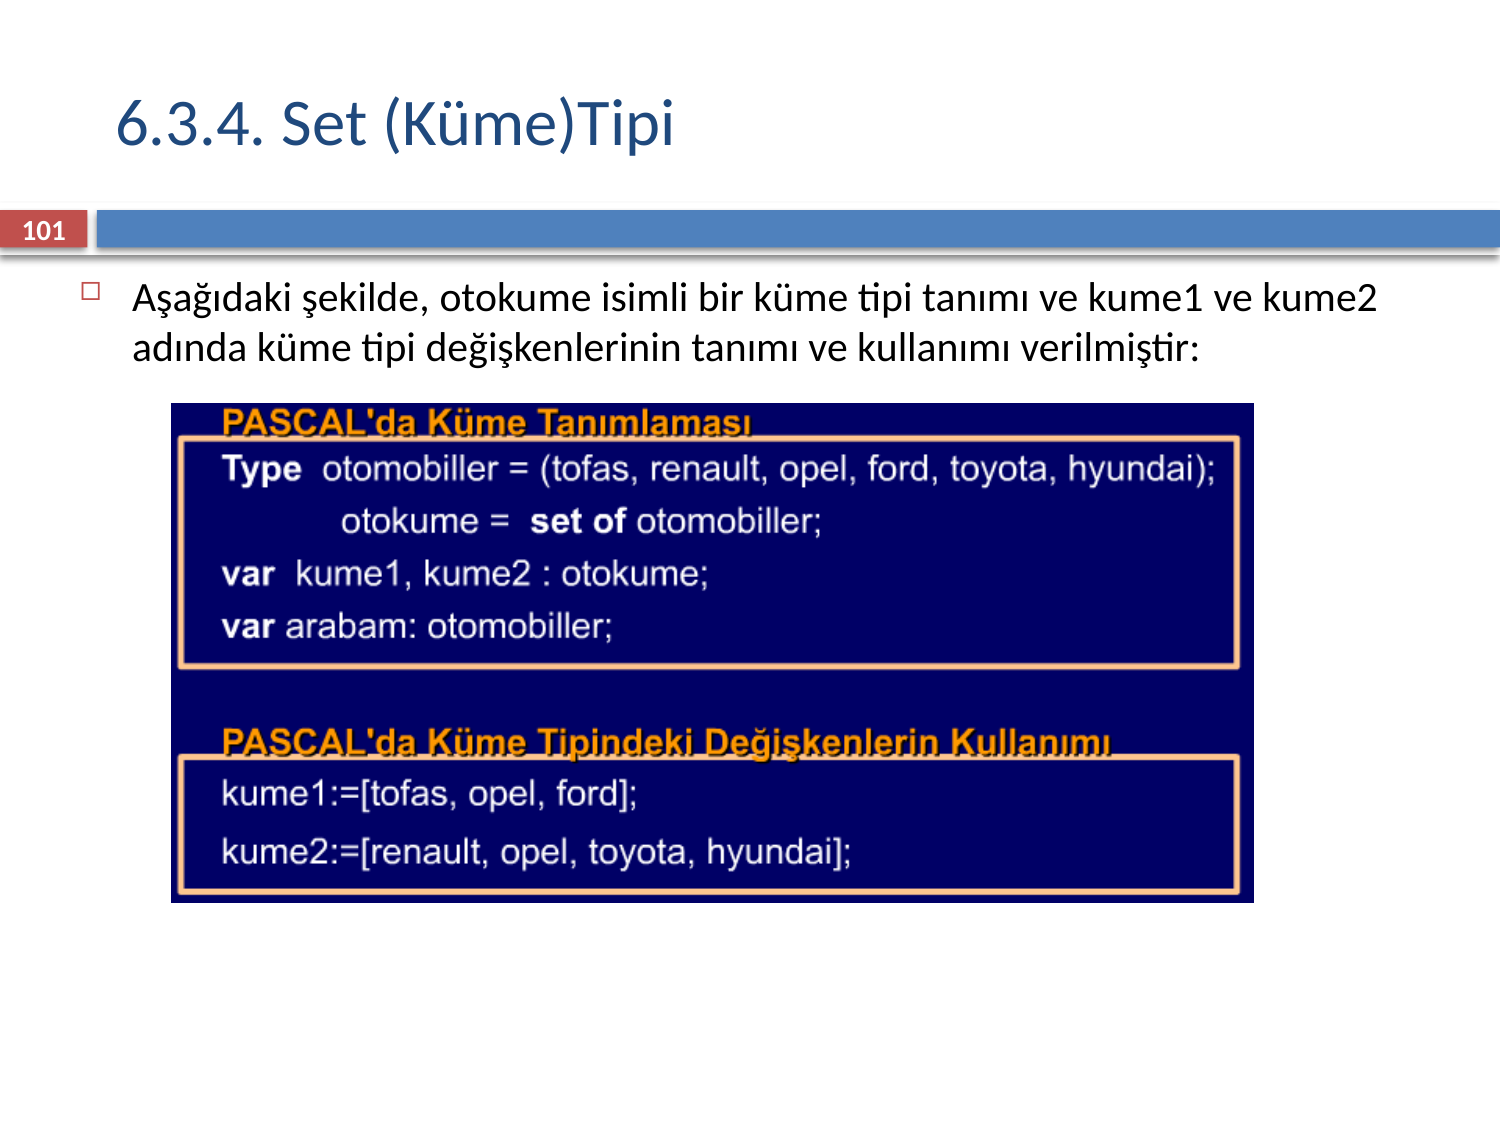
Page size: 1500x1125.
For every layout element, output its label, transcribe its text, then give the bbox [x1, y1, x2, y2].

slide_number 101 [0, 208, 88, 249]
title 6.3.4. Set (Küme)Tipi [100, 37, 1438, 200]
list Aşağıdaki şekilde, otokume isimli bir küme tipi tanımı ve kume1 ve kume2 adında küme tipi değişkenlerinin tanımı ve kullanımı verilmiştir: [64, 262, 1483, 1000]
picture [170, 403, 1255, 903]
